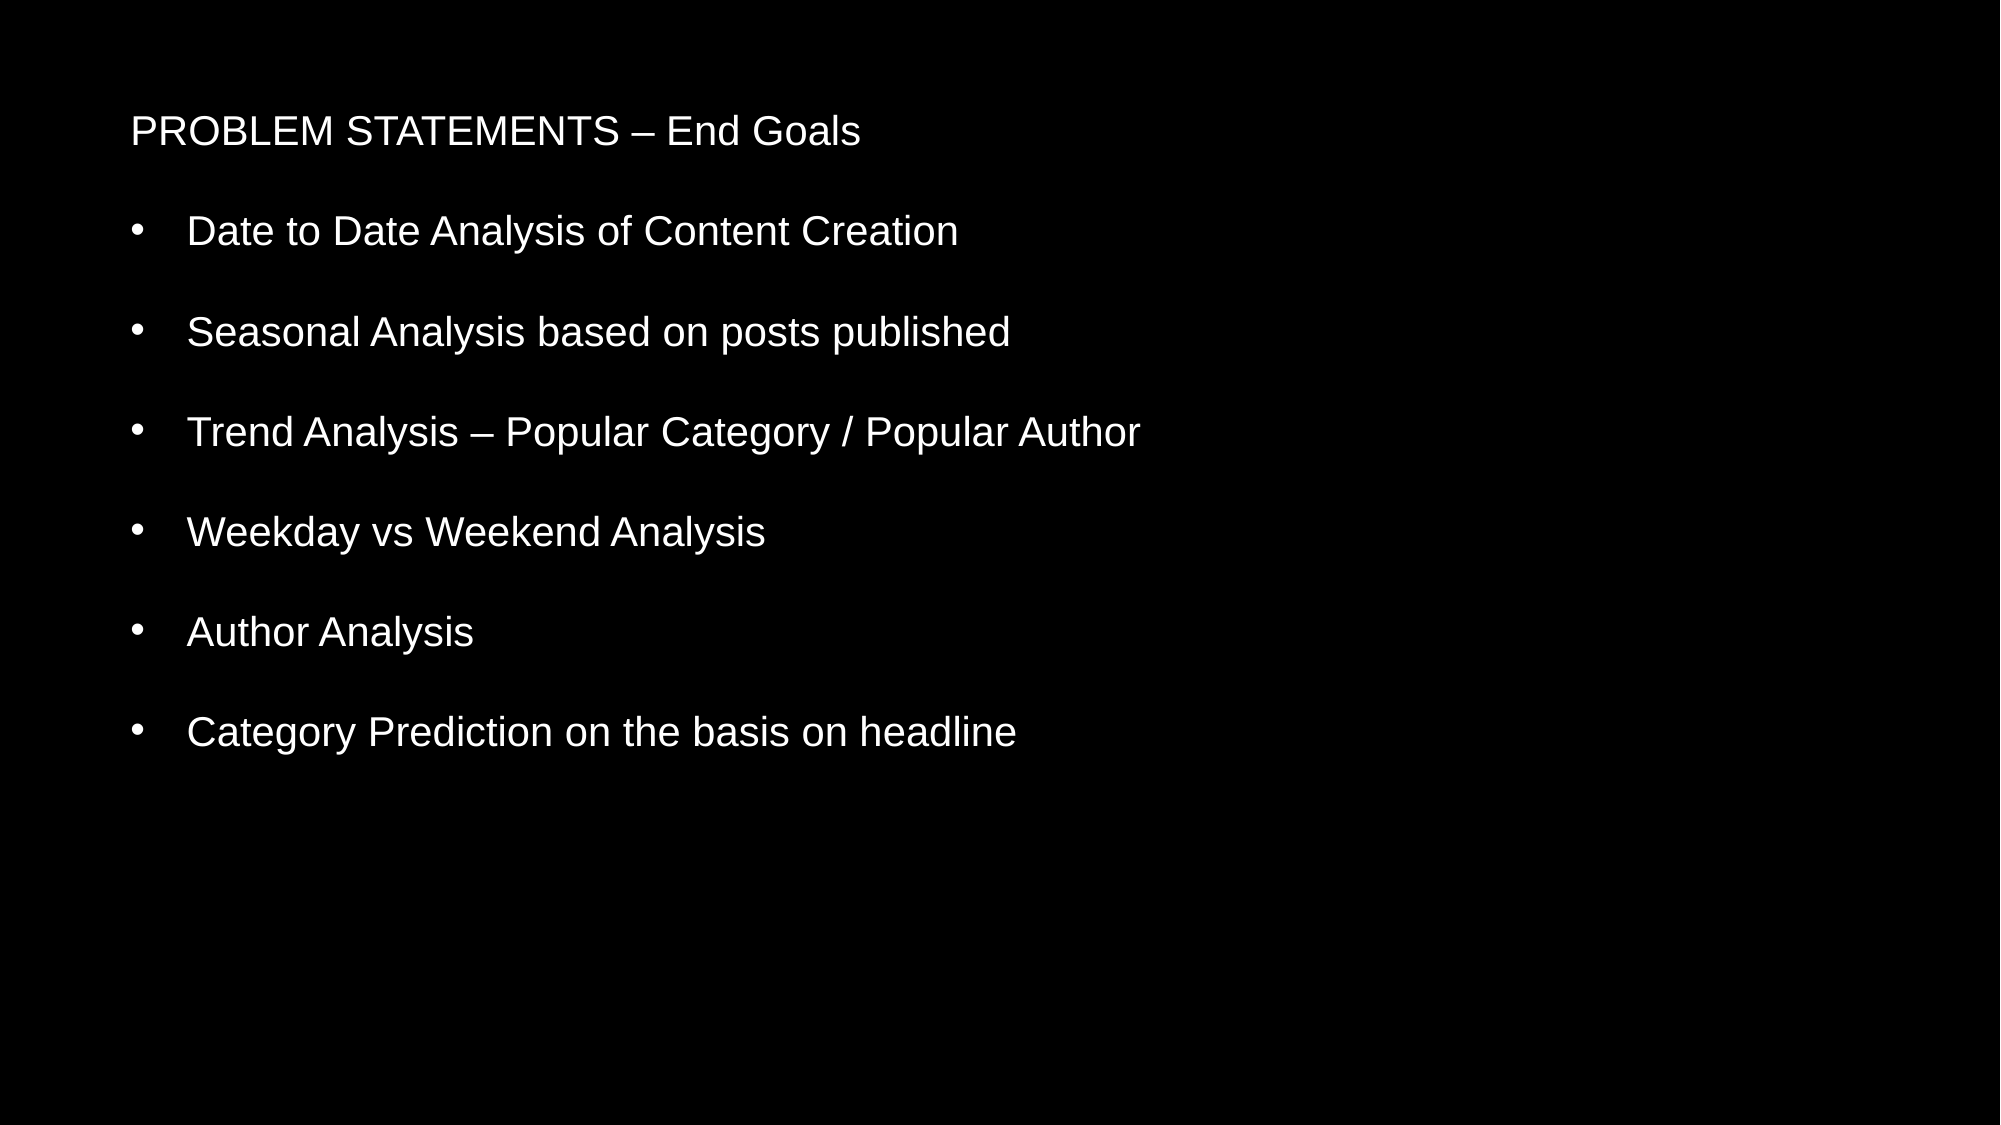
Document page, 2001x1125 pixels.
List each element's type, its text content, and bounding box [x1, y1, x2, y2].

text_box PROBLEM STATEMENTS – End Goals Date to Date Analysis of Content Creation Seasonal Analysis based on posts published Trend Analysis – Popular Category / Popular Author Weekday vs Weekend Analysis Author Analysis Category Prediction on the basis on headline [115, 96, 1802, 1012]
